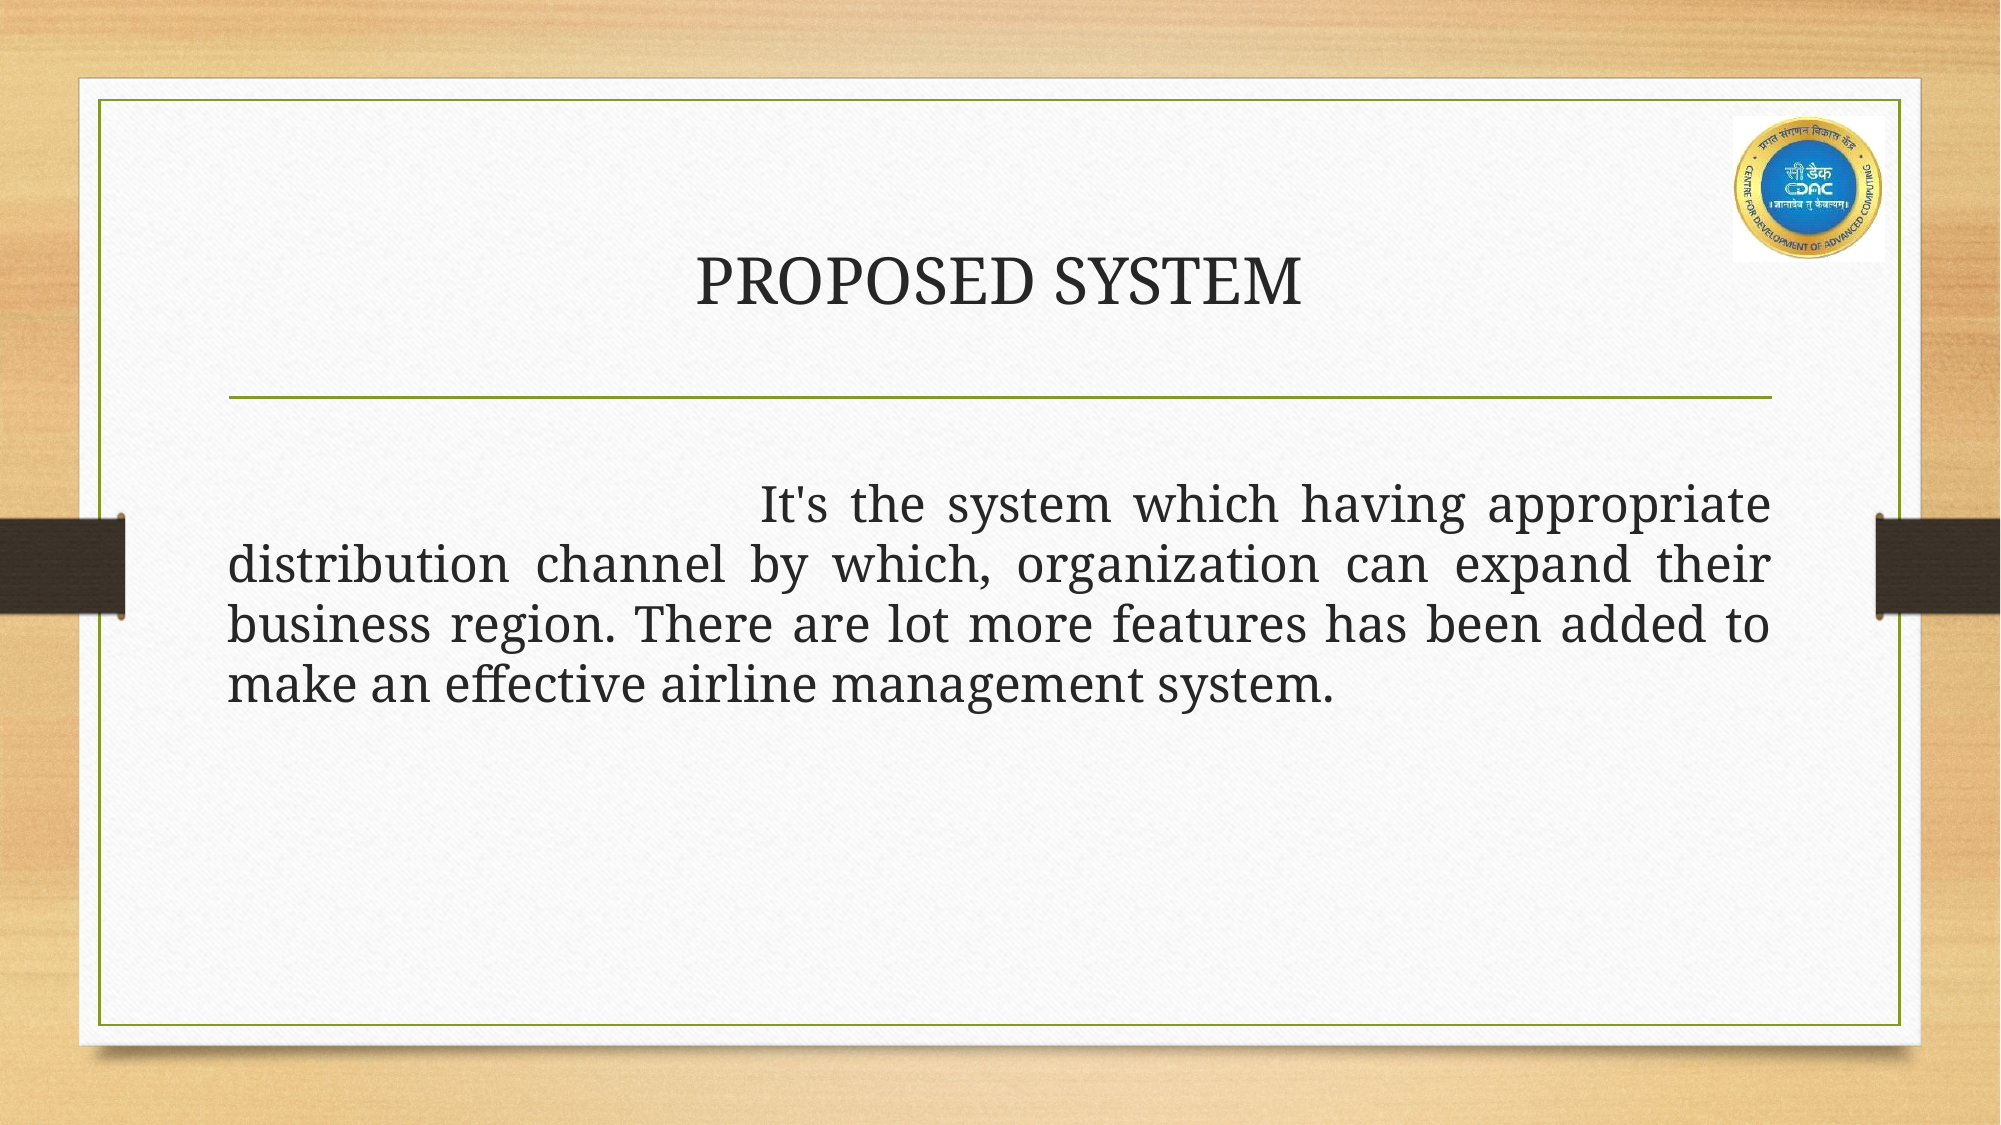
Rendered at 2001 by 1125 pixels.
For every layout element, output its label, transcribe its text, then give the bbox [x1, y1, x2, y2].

title PROPOSED SYSTEM [561, 230, 1439, 326]
picture [0, 0, 2001, 1125]
list It's the system which having appropriate distribution channel by which, organization can expand their business region. There are lot more features has been added to make an effective airline management system. [212, 465, 1788, 1010]
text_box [1733, 115, 1886, 262]
